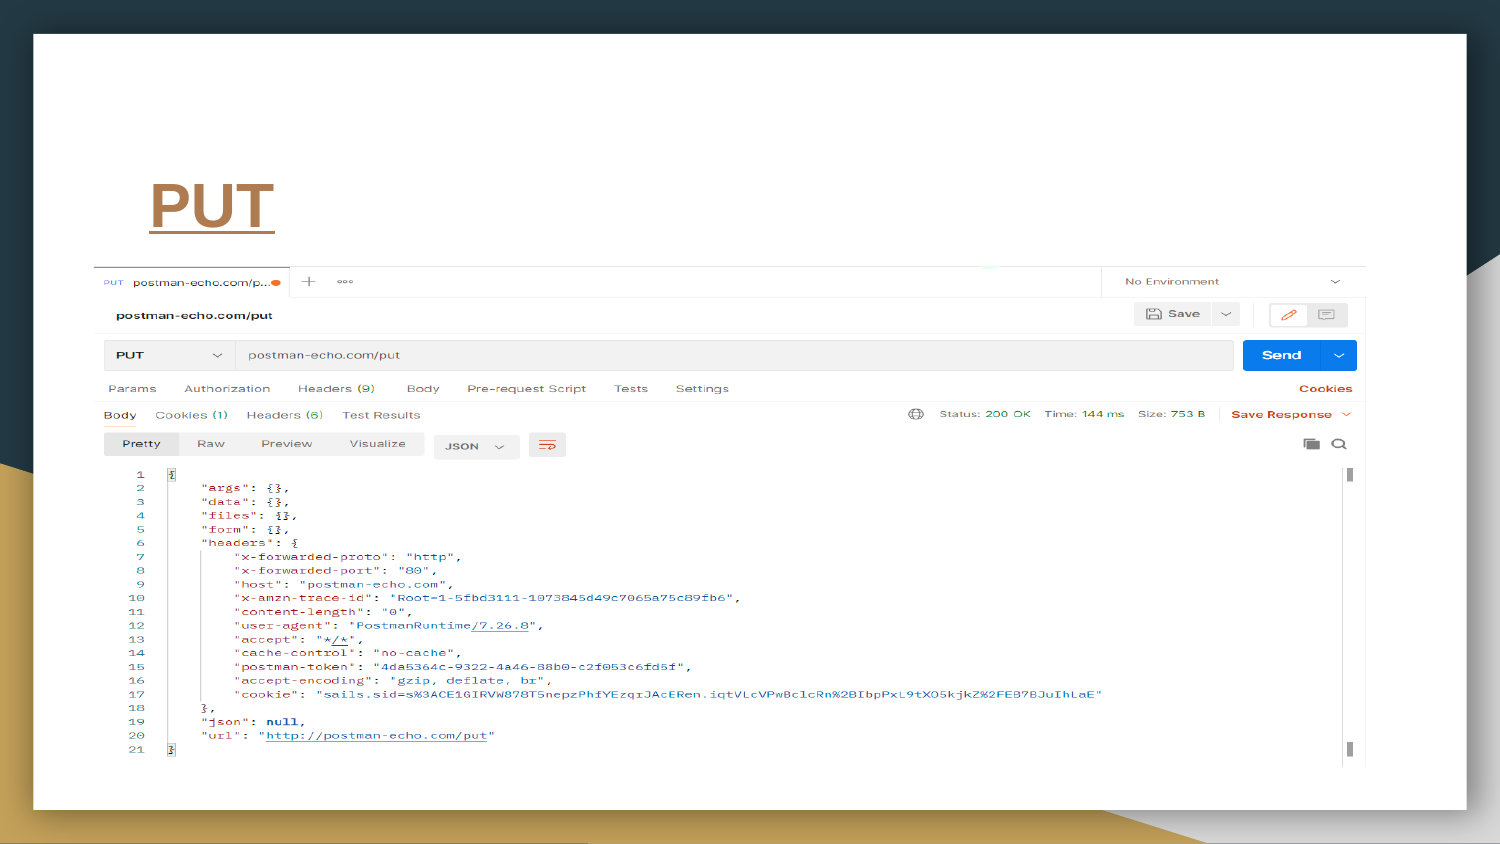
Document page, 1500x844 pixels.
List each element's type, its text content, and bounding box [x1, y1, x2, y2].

title PUT [134, 138, 1366, 266]
picture [94, 266, 1366, 767]
